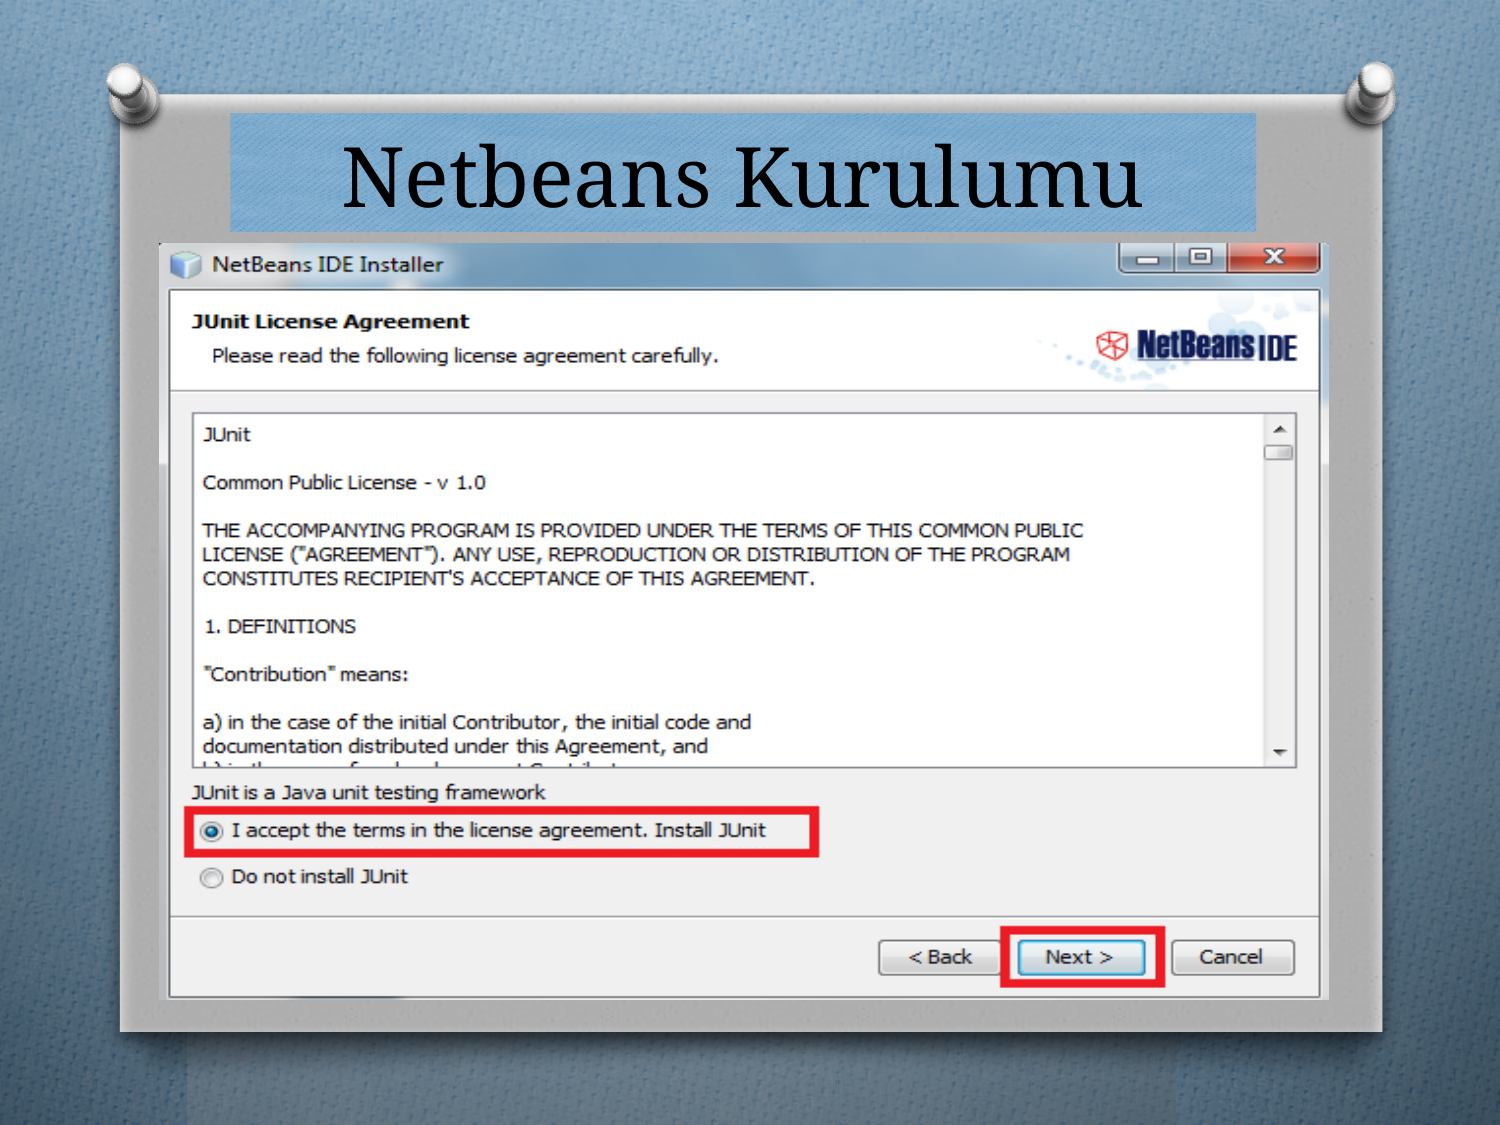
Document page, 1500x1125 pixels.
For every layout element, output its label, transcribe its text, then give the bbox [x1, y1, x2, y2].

picture [75, 29, 198, 153]
picture [159, 243, 1329, 1000]
picture [1317, 35, 1439, 156]
title Netbeans Kurulumu [230, 113, 1257, 232]
